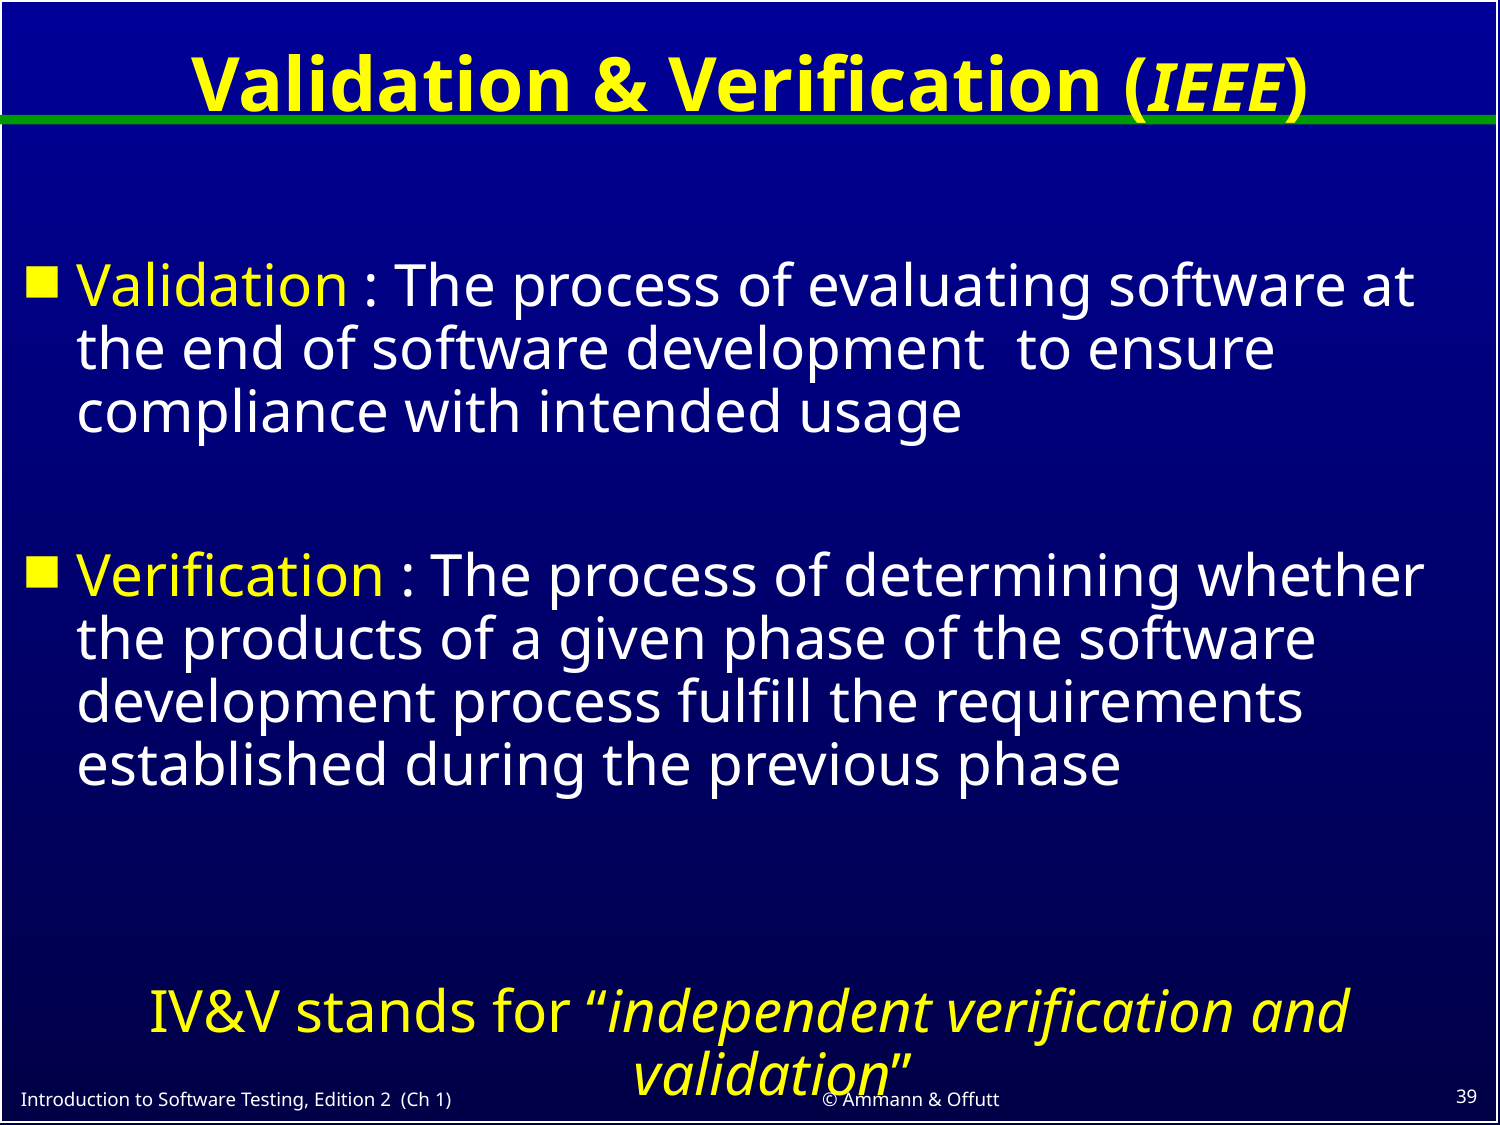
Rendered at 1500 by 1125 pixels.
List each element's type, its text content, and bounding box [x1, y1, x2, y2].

title Validation & Verification (IEEE) [7, 15, 1493, 159]
slide_number 39 [1179, 1074, 1493, 1119]
list Validation : The process of evaluating software at the end of software development to ensure compliance with intended usage Verification : The process of determining whether the products of a given phase of the software development process fulfill the requirements established during the previous phase IV&V stands for “independent verification and validation” [14, 248, 1486, 1077]
footer © Ammann & Offutt [673, 1075, 1149, 1119]
slide_number Introduction to Software Testing, Edition 2 (Ch 1) [5, 1077, 637, 1119]
